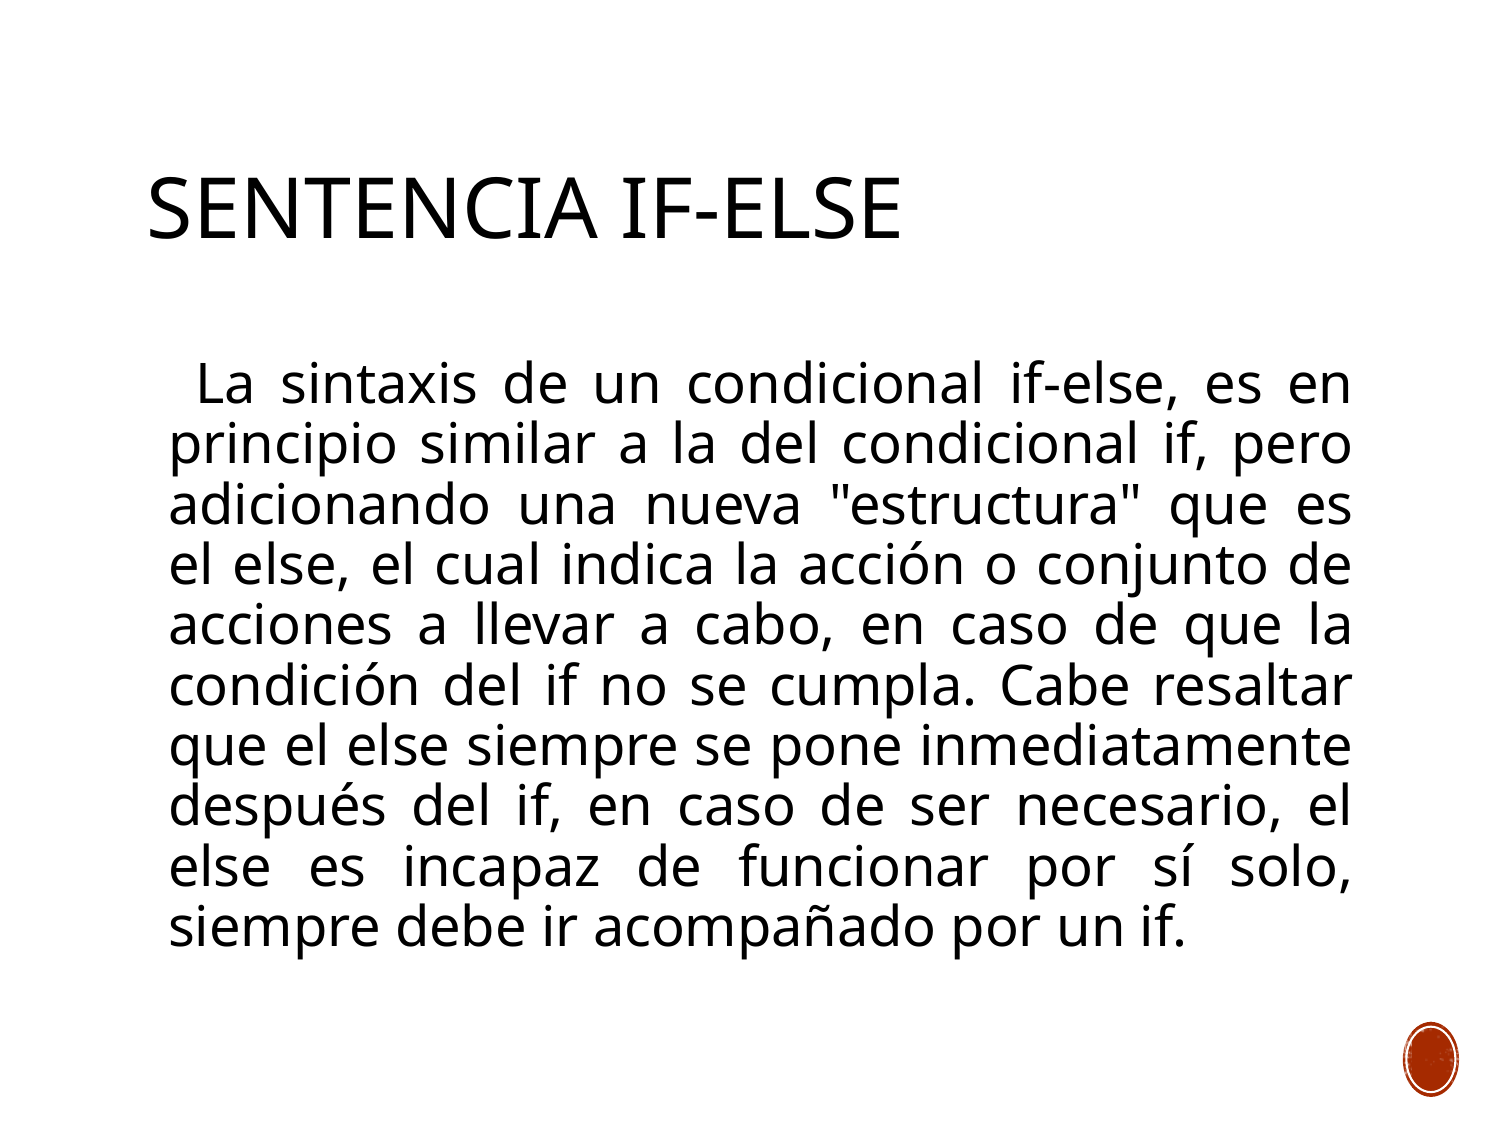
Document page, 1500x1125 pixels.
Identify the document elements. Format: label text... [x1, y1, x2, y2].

list La sintaxis de un condicional if-else, es en principio similar a la del condicional if, pero adicionando una nueva "estructura" que es el else, el cual indica la acción o conjunto de acciones a llevar a cabo, en caso de que la condición del if no se cumpla. Cabe resaltar que el else siempre se pone inmediatamente después del if, en caso de ser necesario, el else es incapaz de funcionar por sí solo, siempre debe ir acompañado por un if. [131, 348, 1370, 1013]
title Sentencia if-else [131, 79, 1370, 344]
